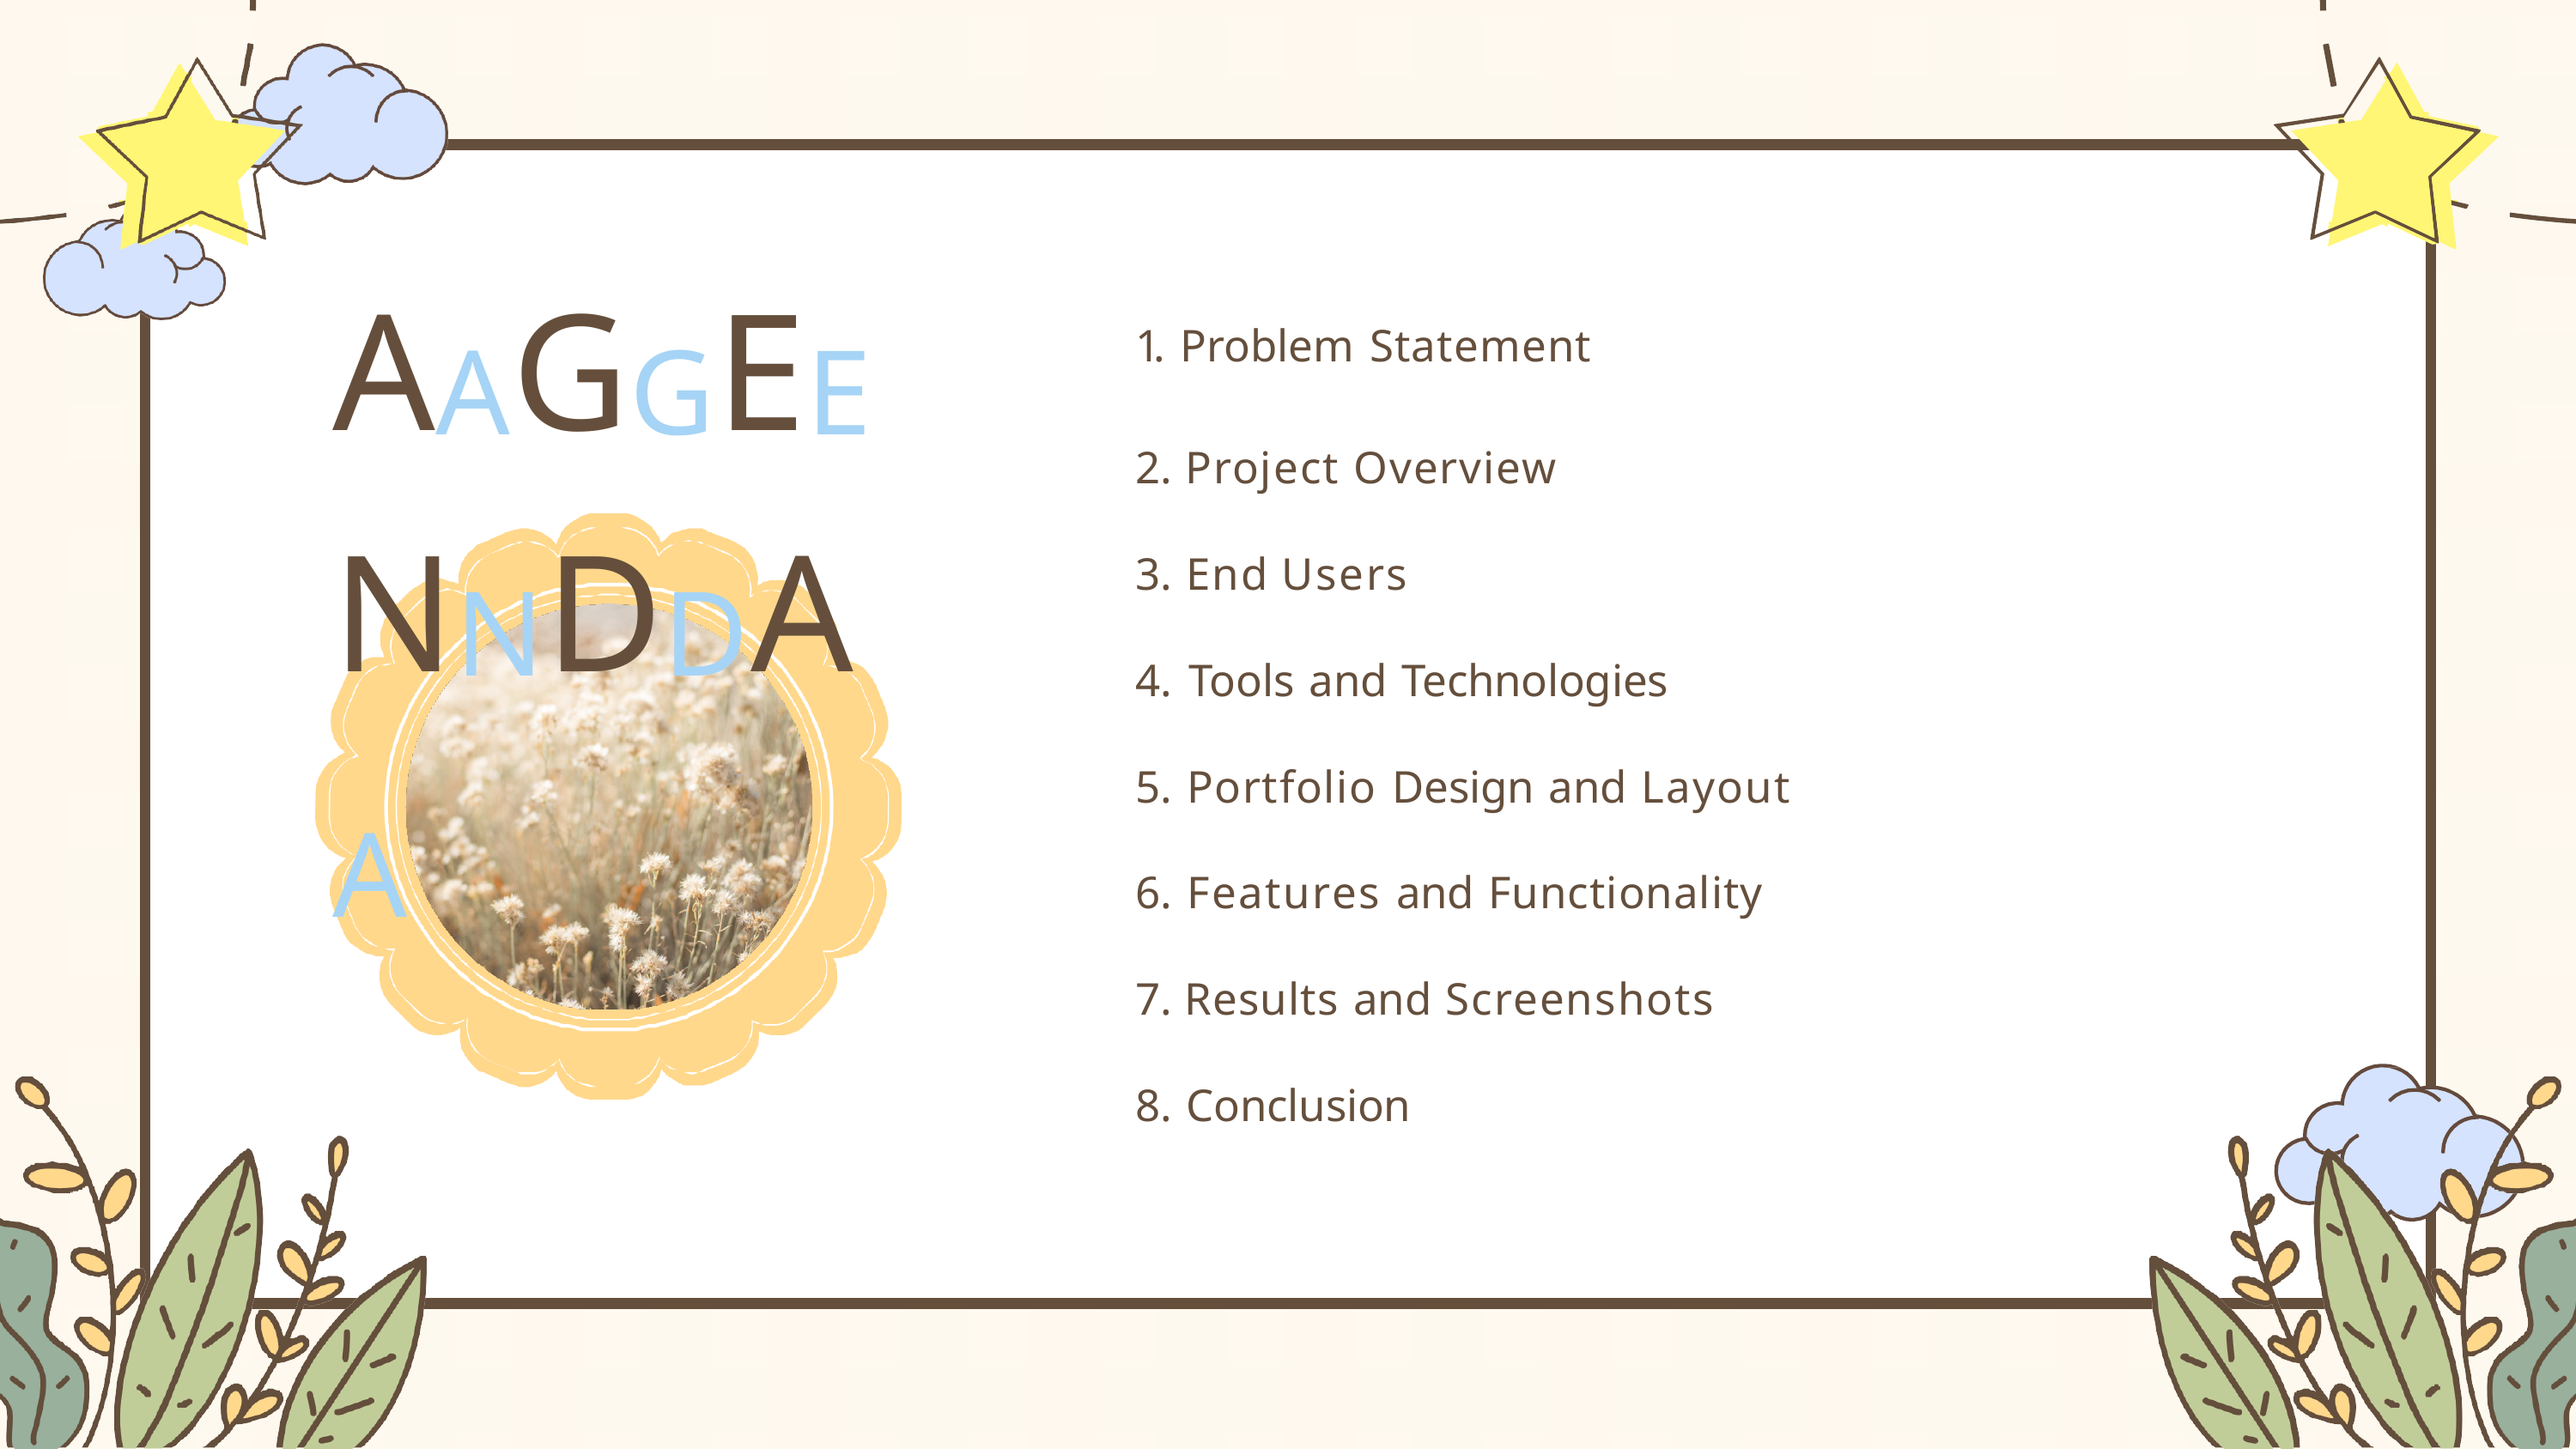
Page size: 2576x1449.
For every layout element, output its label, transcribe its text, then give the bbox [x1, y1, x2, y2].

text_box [2274, 1064, 2525, 1075]
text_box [2273, 43, 2500, 250]
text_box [0, 513, 902, 1449]
text_box [2319, 0, 2327, 11]
picture [0, 0, 2576, 1449]
text_box 1. Problem Statement [1133, 316, 1604, 372]
title AAGGEENNDDAA [331, 227, 893, 512]
text_box Project Overview End Users Tools and Technologies Portfolio Design and Layout Features and Functionality Results and Screenshots Conclusion [1133, 438, 1819, 1131]
text_box [249, 0, 257, 11]
text_box [2509, 212, 2576, 224]
